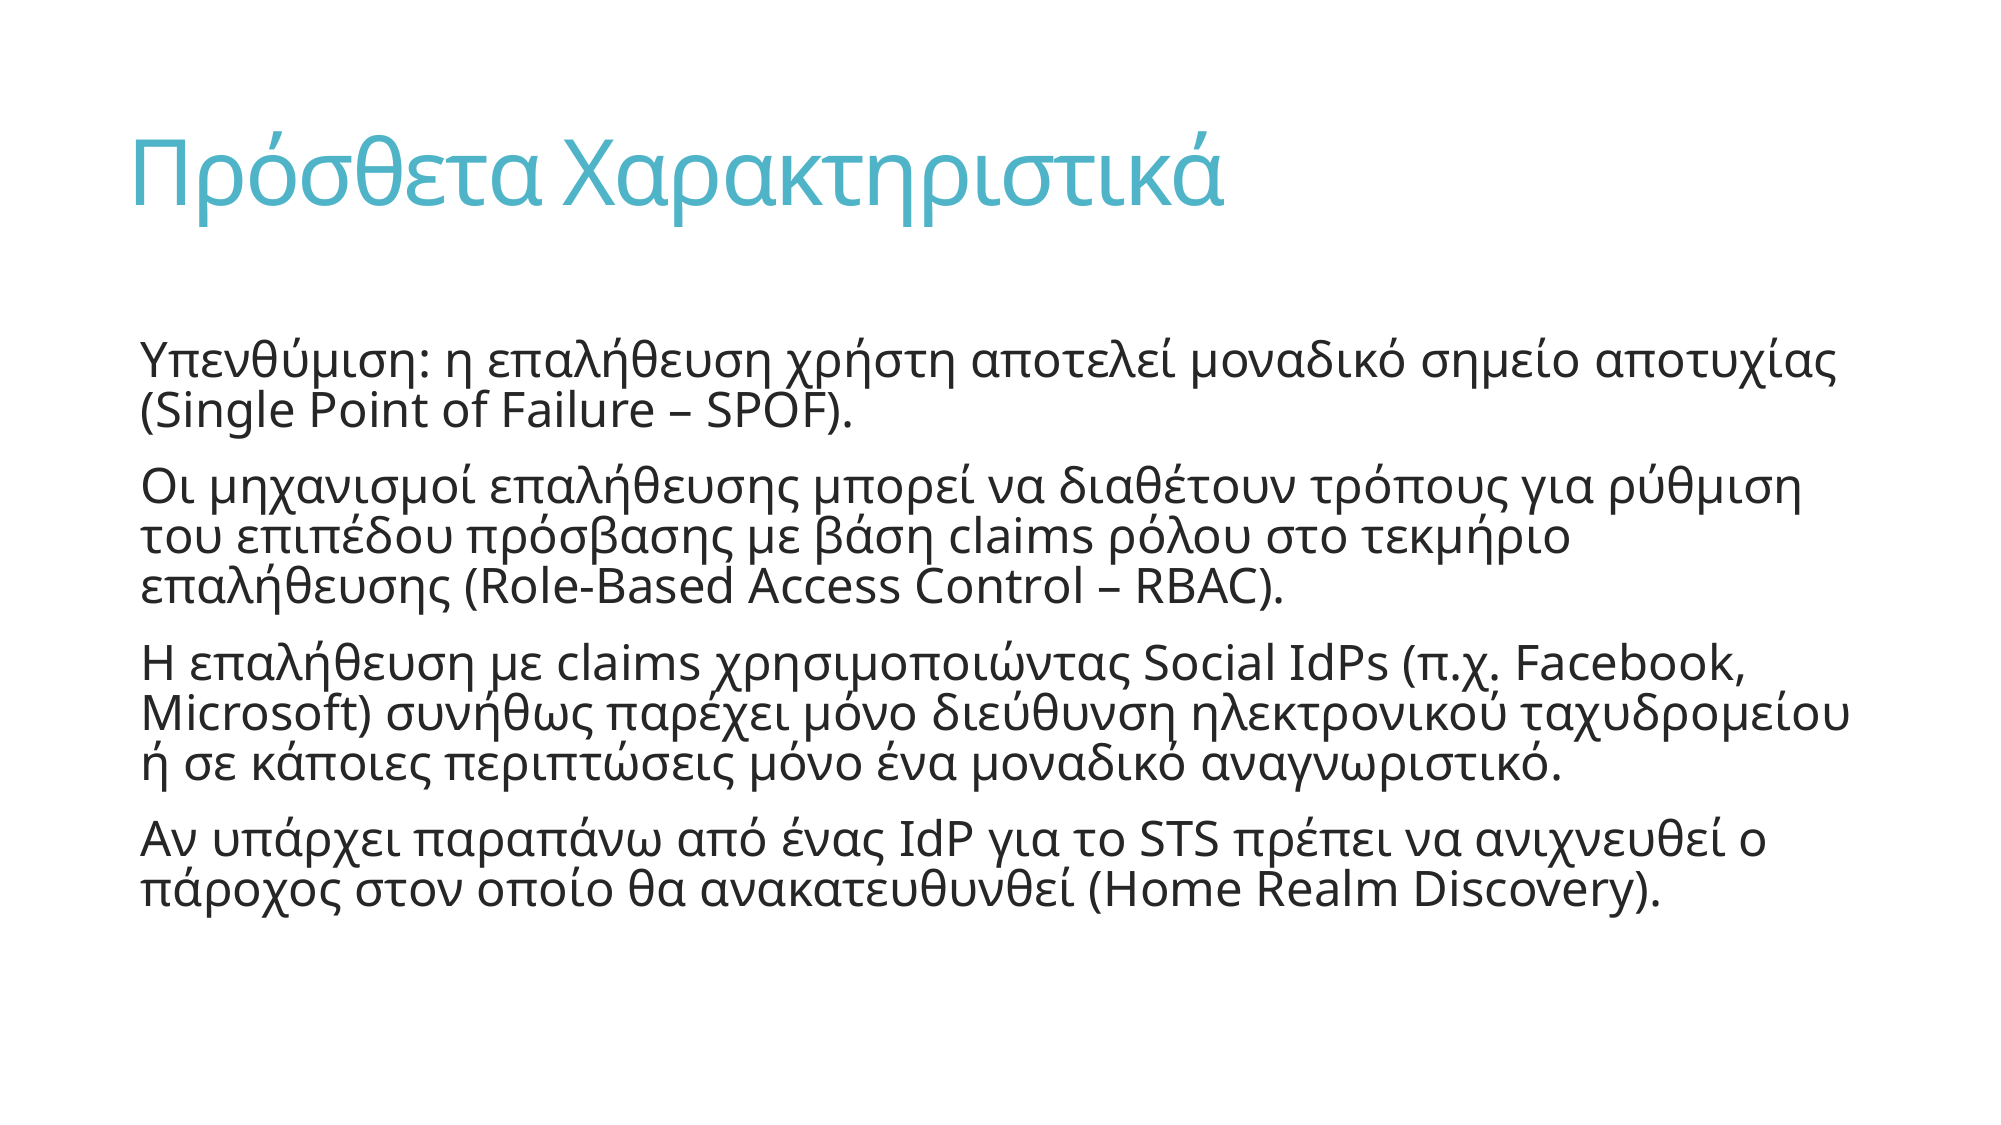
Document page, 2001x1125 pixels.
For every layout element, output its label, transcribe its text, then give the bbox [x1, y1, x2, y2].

title Πρόσθετα Χαρακτηριστικά [112, 41, 1880, 314]
list Υπενθύμιση: η επαλήθευση χρήστη αποτελεί μοναδικό σημείο αποτυχίας (Single Point of Failure – SPOF). Οι μηχανισμοί επαλήθευσης μπορεί να διαθέτουν τρόπους για ρύθμιση του επιπέδου πρόσβασης με βάση claims ρόλου στο τεκμήριο επαλήθευσης (Role-Based Access Control – RBAC). Η επαλήθευση με claims χρησιμοποιώντας Social IdPs (π.χ. Facebook, Microsoft) συνήθως παρέχει μόνο διεύθυνση ηλεκτρονικού ταχυδρομείου ή σε κάποιες περιπτώσεις μόνο ένα μοναδικό αναγνωριστικό. Αν υπάρχει παραπάνω από ένας IdP για το STS πρέπει να ανιχνευθεί ο πάροχος στον οποίο θα ανακατευθυνθεί (Home Realm Discovery). [111, 329, 1876, 948]
